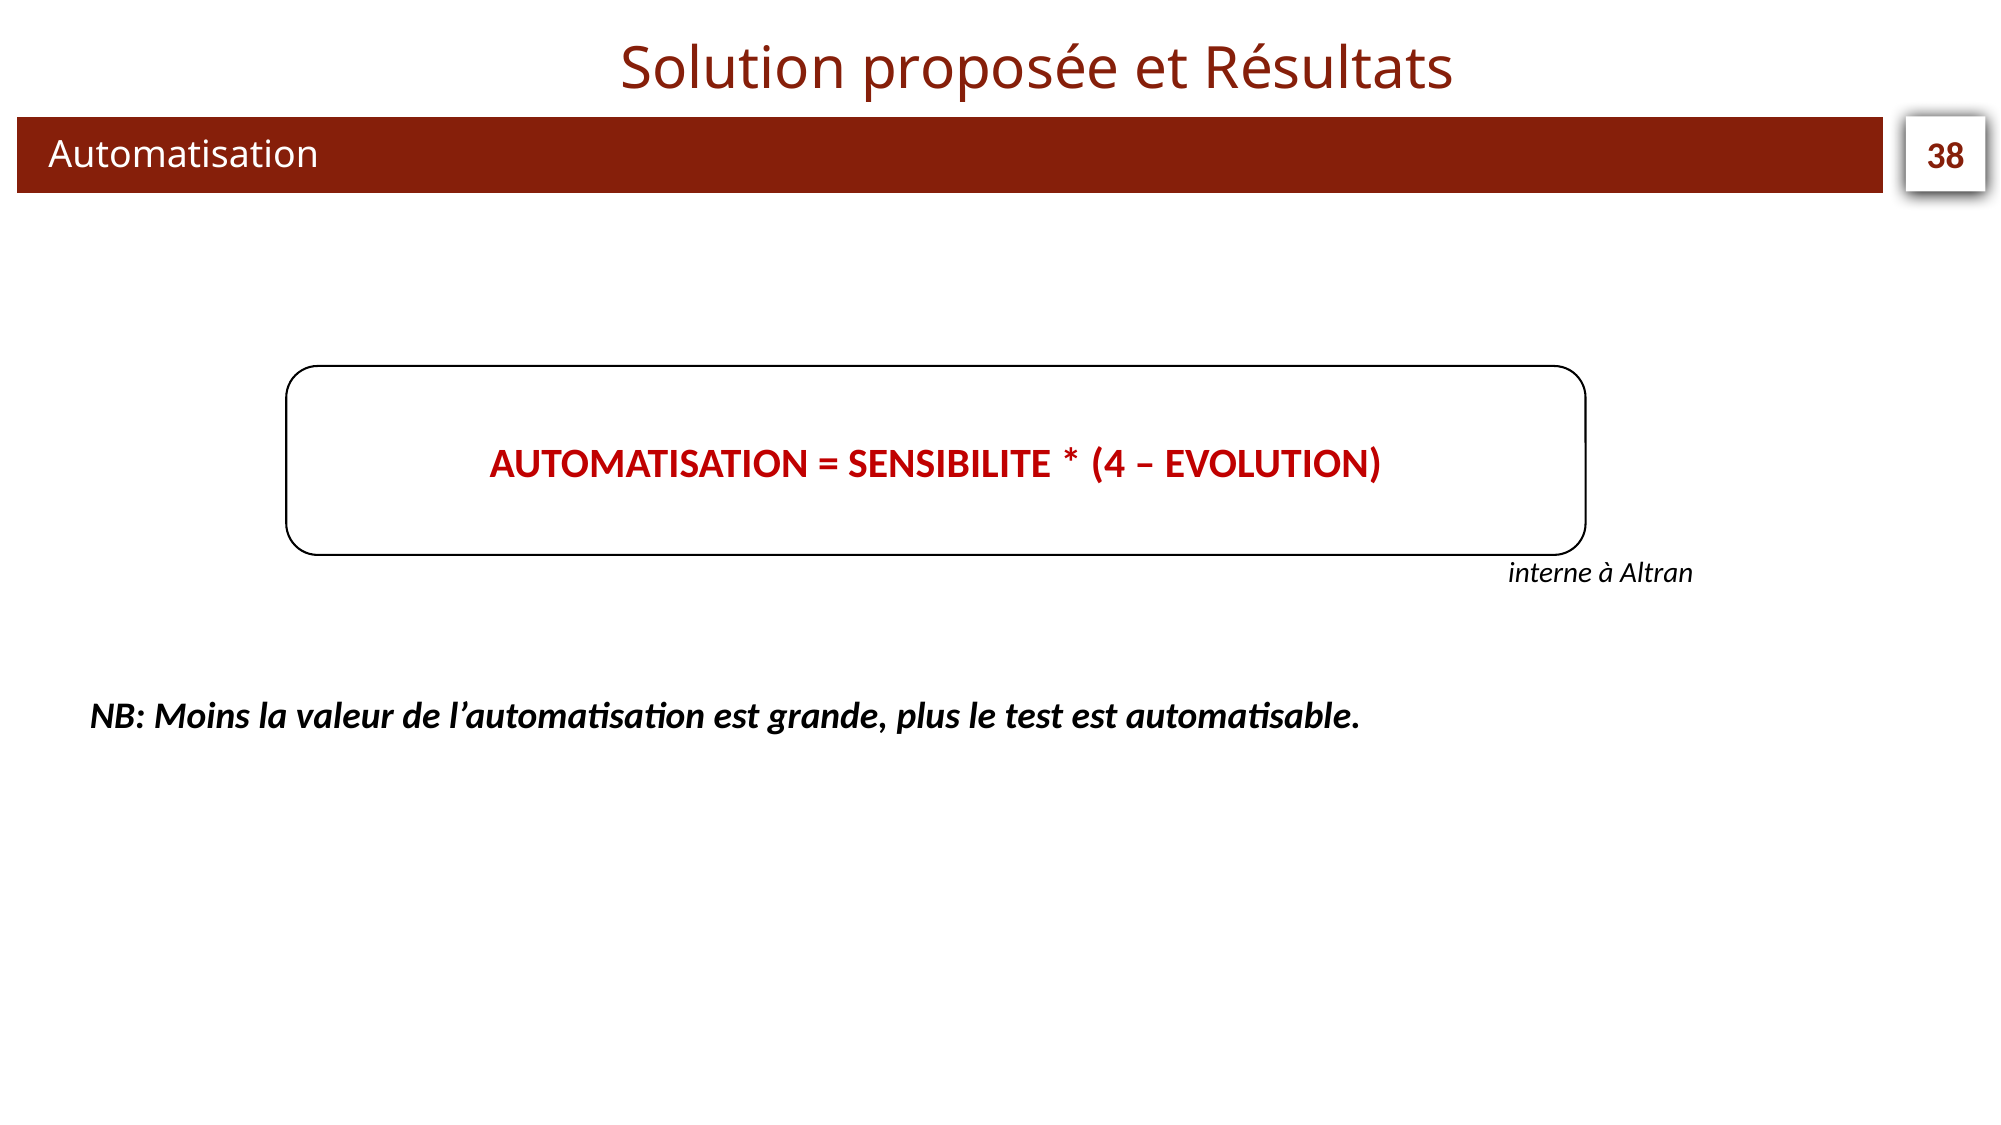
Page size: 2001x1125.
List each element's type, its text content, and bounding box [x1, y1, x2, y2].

slide_number 38 [1905, 116, 1986, 192]
text_box Solution proposée et Résultats [470, 22, 1620, 153]
text_box AUTOMATISATION = SENSIBILITE * (4 – EVOLUTION) [285, 364, 1587, 556]
text_box [17, 117, 470, 193]
text_box NB: Moins la valeur de l’automatisation est grande, plus le test est automatisable. [74, 262, 1425, 1005]
text_box Automatisation [33, 122, 1872, 322]
text_box interne à Altran [1493, 546, 1709, 597]
text_box [1620, 117, 1883, 193]
